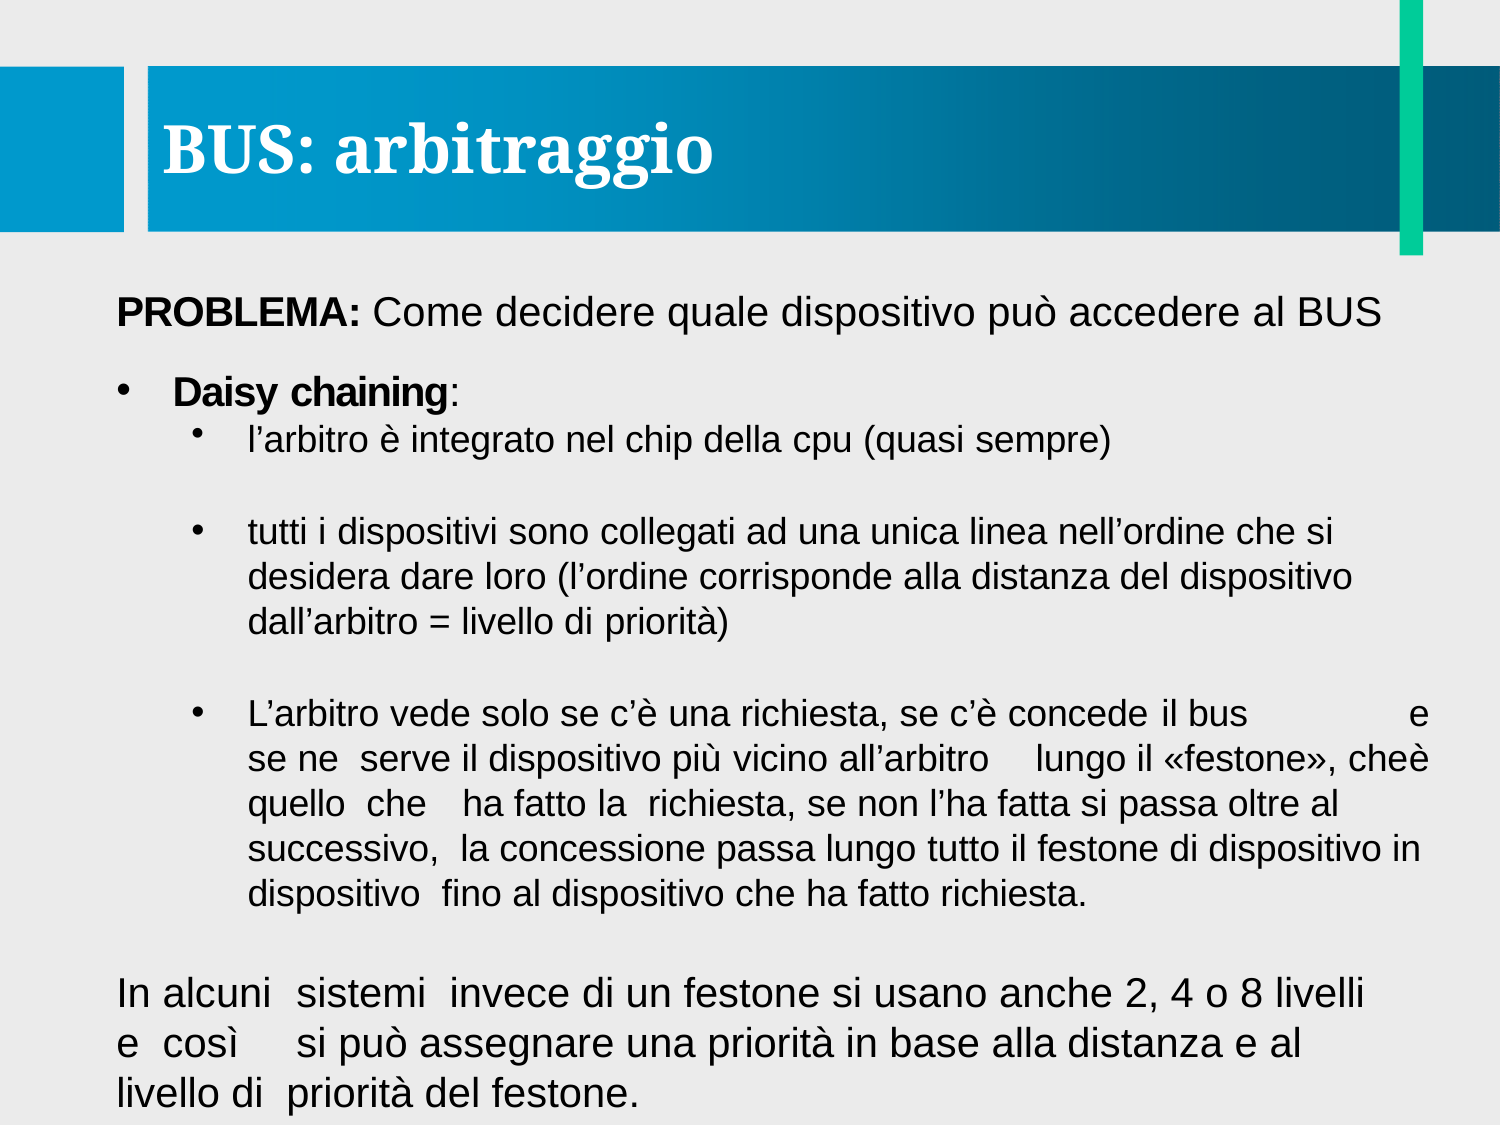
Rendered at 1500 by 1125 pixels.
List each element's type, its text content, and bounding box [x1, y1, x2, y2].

text_box PROBLEMA: Come decidere quale dispositivo può accedere al BUS Daisy chaining: l’arbitro è integrato nel chip della cpu (quasi sempre) tutti i dispositivi sono collegati ad una unica linea nell’ordine che si desidera dare loro (l’ordine corrisponde alla distanza del dispositivo dall’arbitro = livello di priorità) L’arbitro vede solo se c’è una richiesta, se c’è concede il bus e se ne serve il dispositivo più vicino all’arbitro lungo il «festone», che è quello che ha fatto la richiesta, se non l’ha fatta si passa oltre al successivo, la concessione passa lungo tutto il festone di dispositivo in dispositivo fino al dispositivo che ha fatto richiesta. In alcuni sistemi invece di un festone si usano anche 2, 4 o 8 livelli e così si può assegnare una priorità in base alla distanza e al livello di priorità del festone. [114, 282, 1432, 1116]
text_box [1424, 66, 1500, 232]
title BUS: arbitraggio [147, 64, 1400, 282]
text_box [0, 66, 124, 233]
text_box [1399, 0, 1424, 256]
